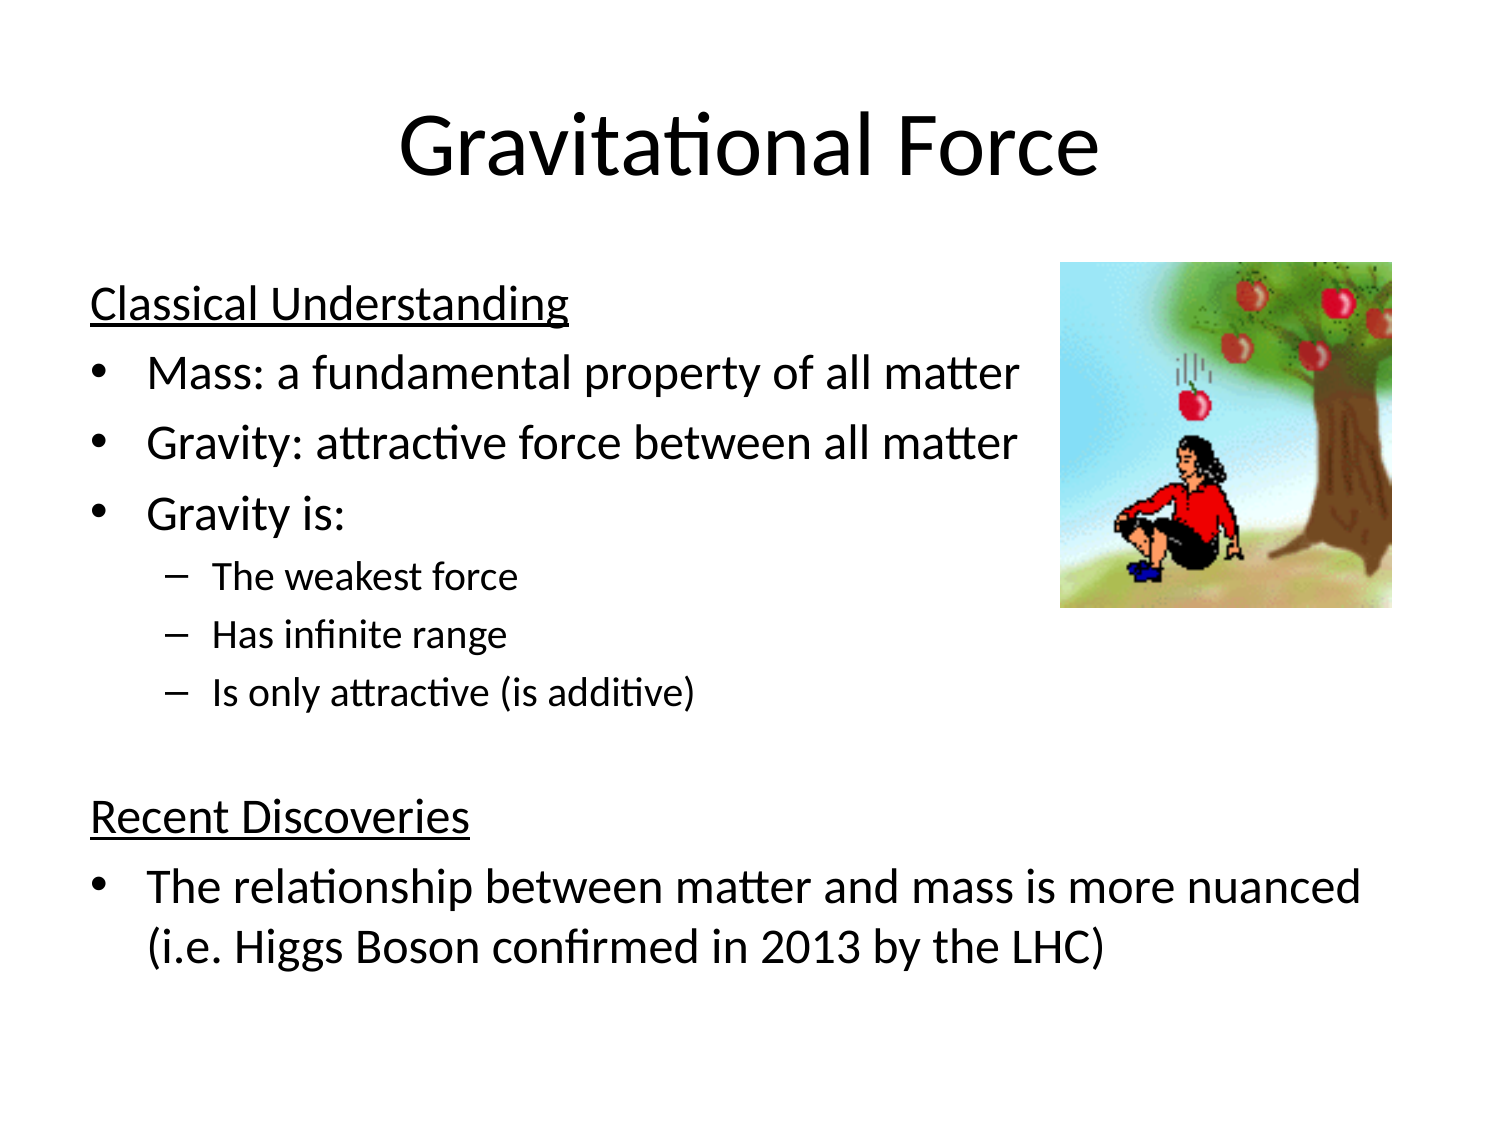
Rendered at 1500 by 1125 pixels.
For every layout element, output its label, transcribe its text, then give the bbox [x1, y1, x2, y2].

list Classical Understanding Mass: a fundamental property of all matter Gravity: attractive force between all matter Gravity is: The weakest force Has infinite range Is only attractive (is additive) Recent Discoveries The relationship between matter and mass is more nuanced (i.e. Higgs Boson confirmed in 2013 by the LHC) [75, 262, 1425, 1005]
title Gravitational Force [75, 45, 1425, 233]
picture [1060, 262, 1392, 609]
